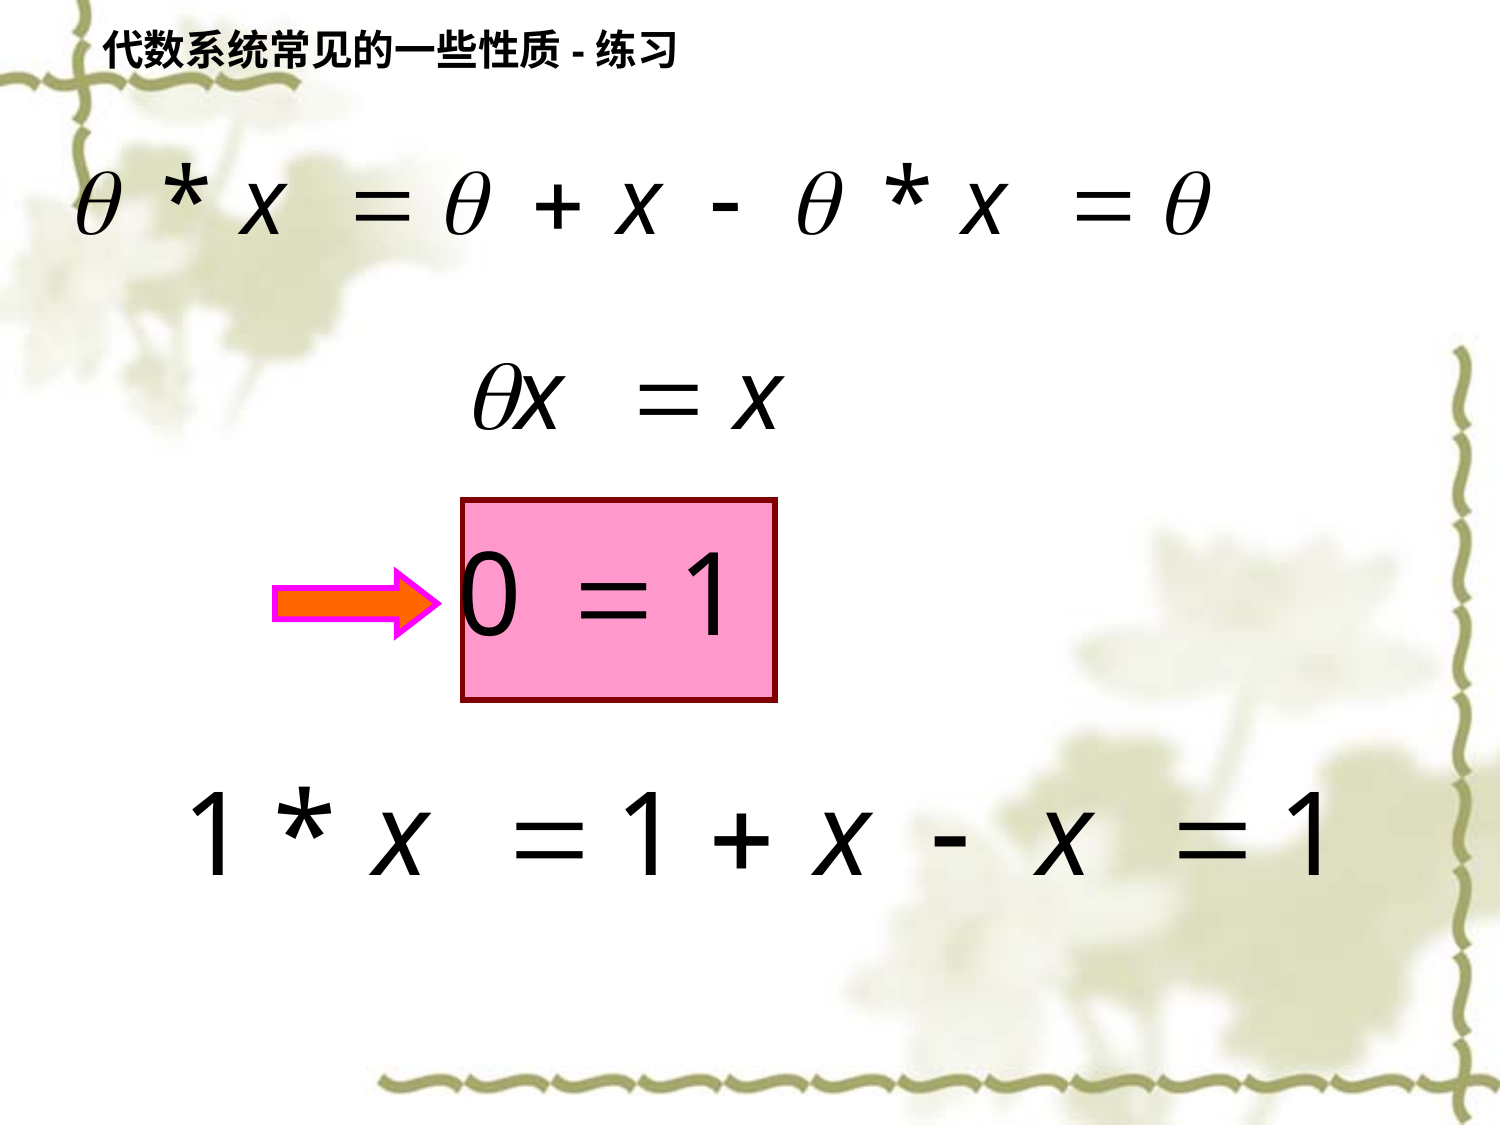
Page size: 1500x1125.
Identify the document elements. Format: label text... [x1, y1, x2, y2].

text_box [458, 339, 817, 455]
text_box [462, 548, 775, 700]
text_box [62, 148, 1230, 259]
text_box [274, 572, 438, 635]
picture [0, 548, 1500, 1125]
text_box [443, 529, 744, 656]
text_box [462, 500, 775, 546]
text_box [175, 768, 1350, 896]
picture [0, 0, 1500, 546]
text_box 代数系统常见的一些性质-练习 [87, 16, 788, 81]
